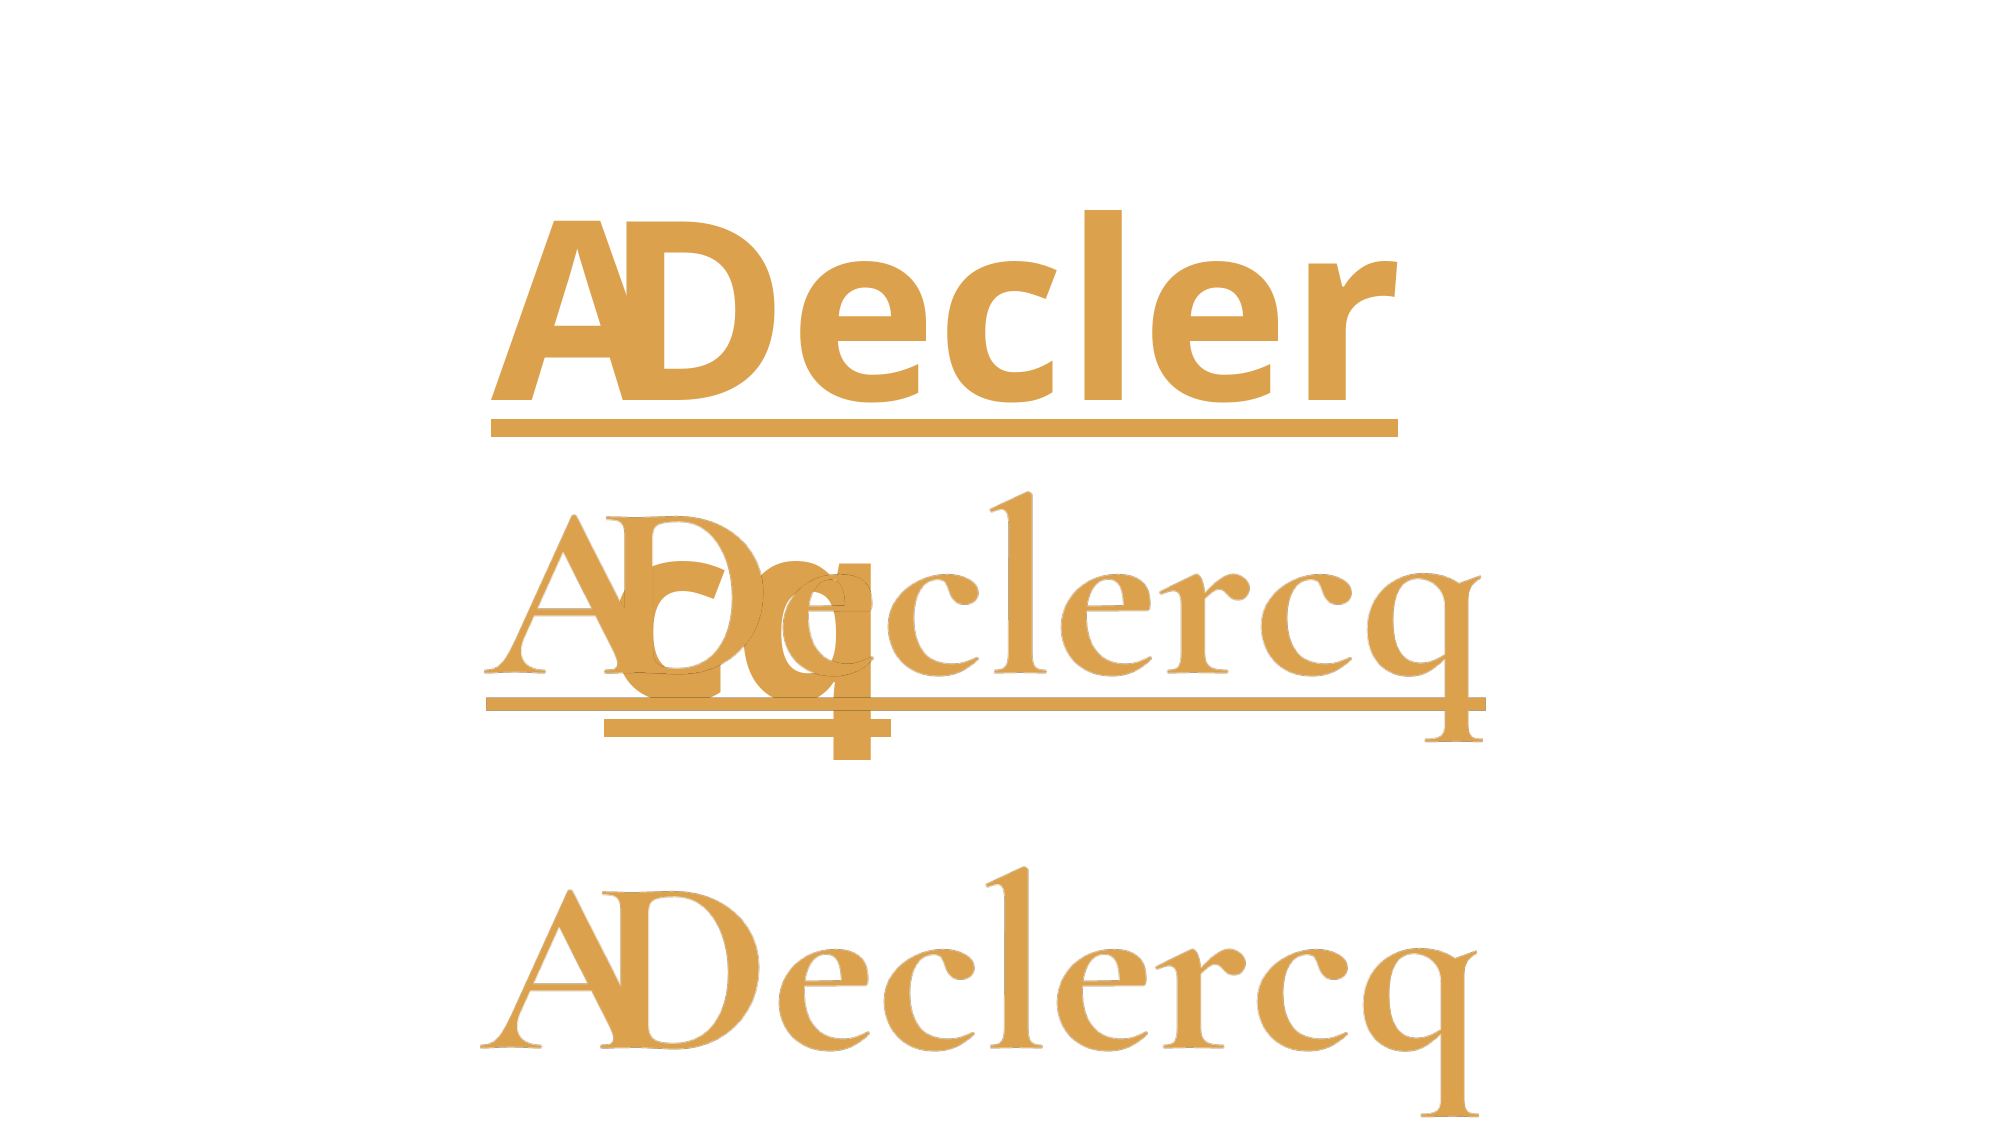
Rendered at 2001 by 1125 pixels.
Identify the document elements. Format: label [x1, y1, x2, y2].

picture [461, 485, 1524, 759]
text_box [476, 142, 1524, 462]
picture [476, 837, 1504, 1125]
